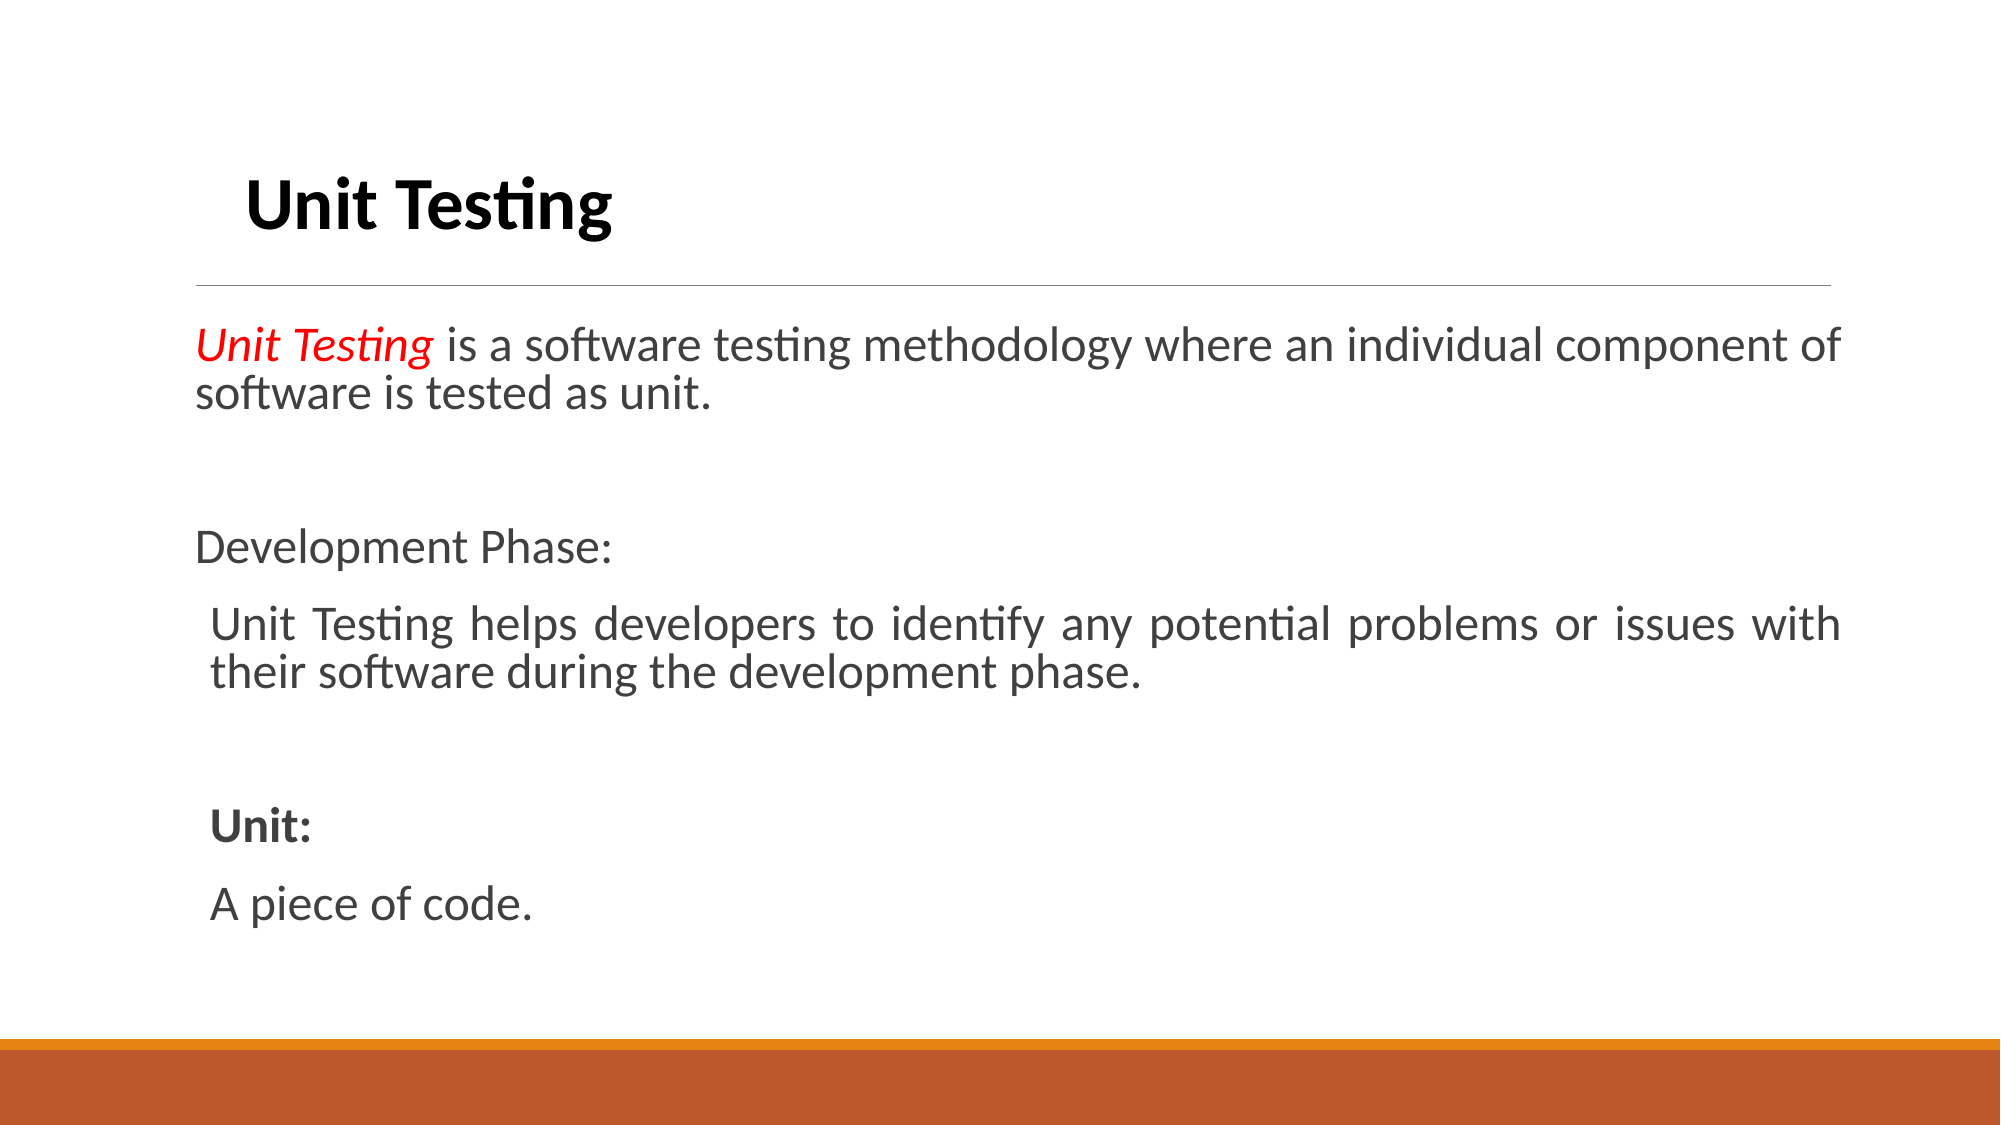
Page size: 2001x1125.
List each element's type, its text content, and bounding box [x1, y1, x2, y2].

text_box Unit Testing [230, 164, 628, 252]
list Unit Testing is a software testing methodology where an individual component of software is tested as unit. Development Phase: Unit Testing helps developers to identify any potential problems or issues with their software during the development phase. Unit: A piece of code. [194, 315, 1843, 1012]
